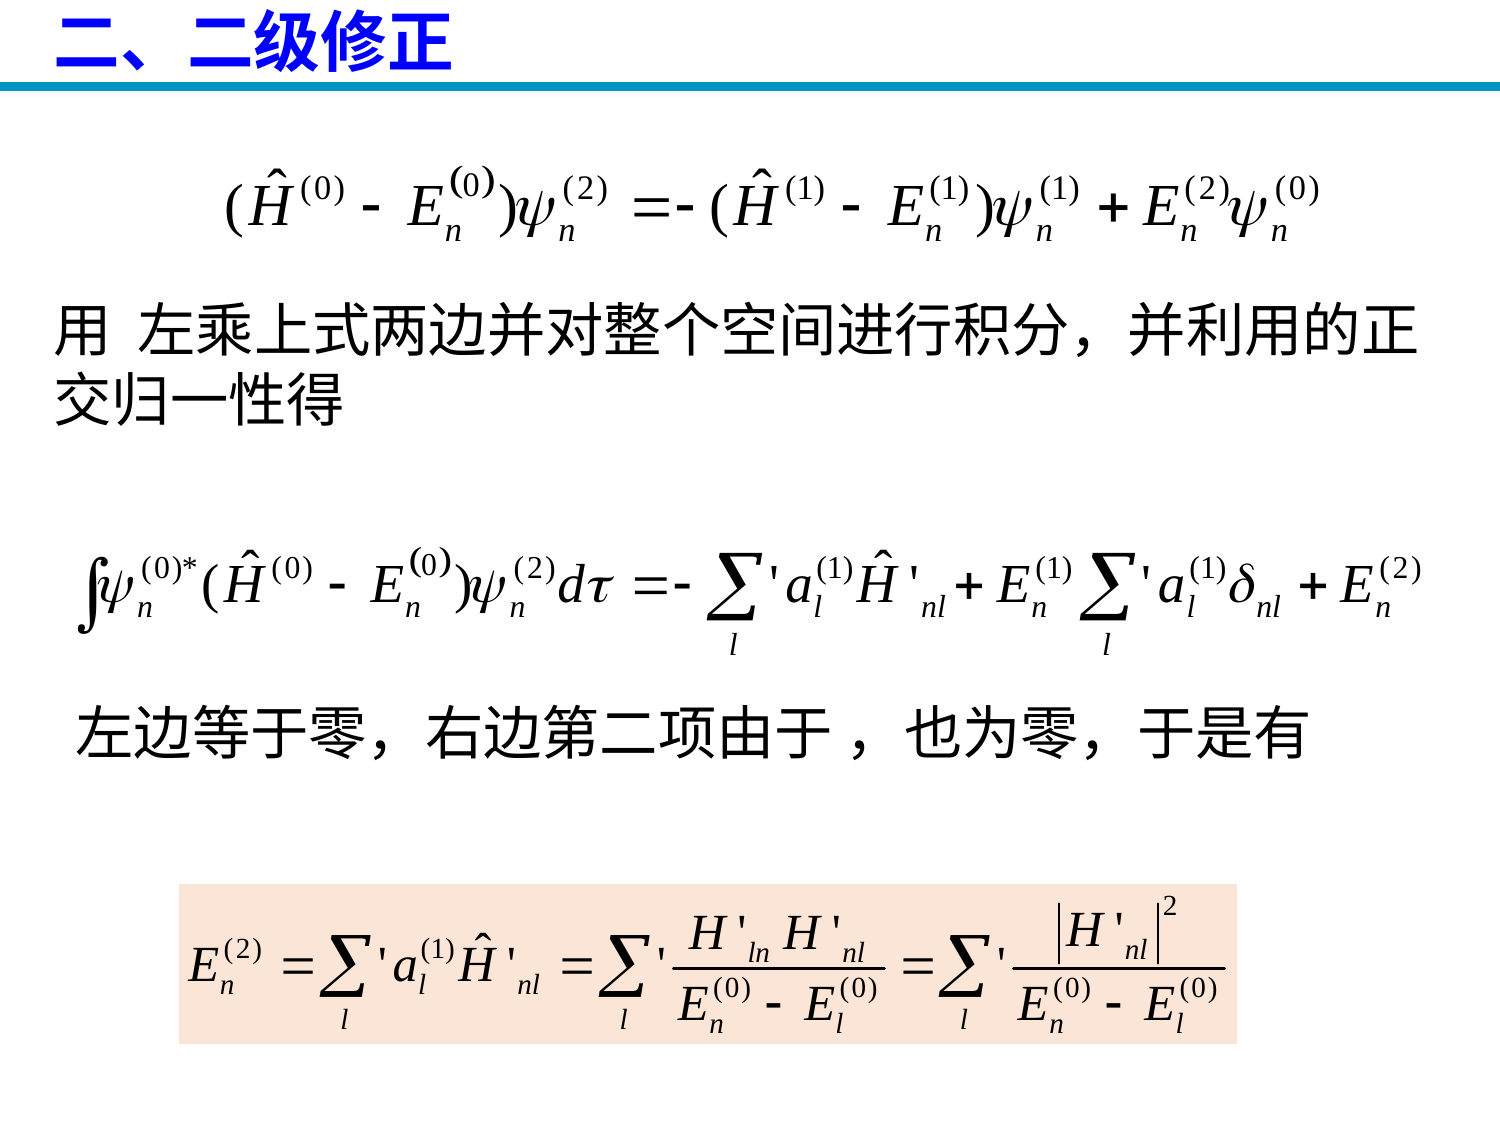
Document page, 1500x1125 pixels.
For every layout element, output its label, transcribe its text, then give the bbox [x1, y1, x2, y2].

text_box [179, 884, 1237, 1045]
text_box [216, 156, 1334, 256]
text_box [60, 533, 1430, 667]
title 二、二级修正 [38, 0, 883, 90]
